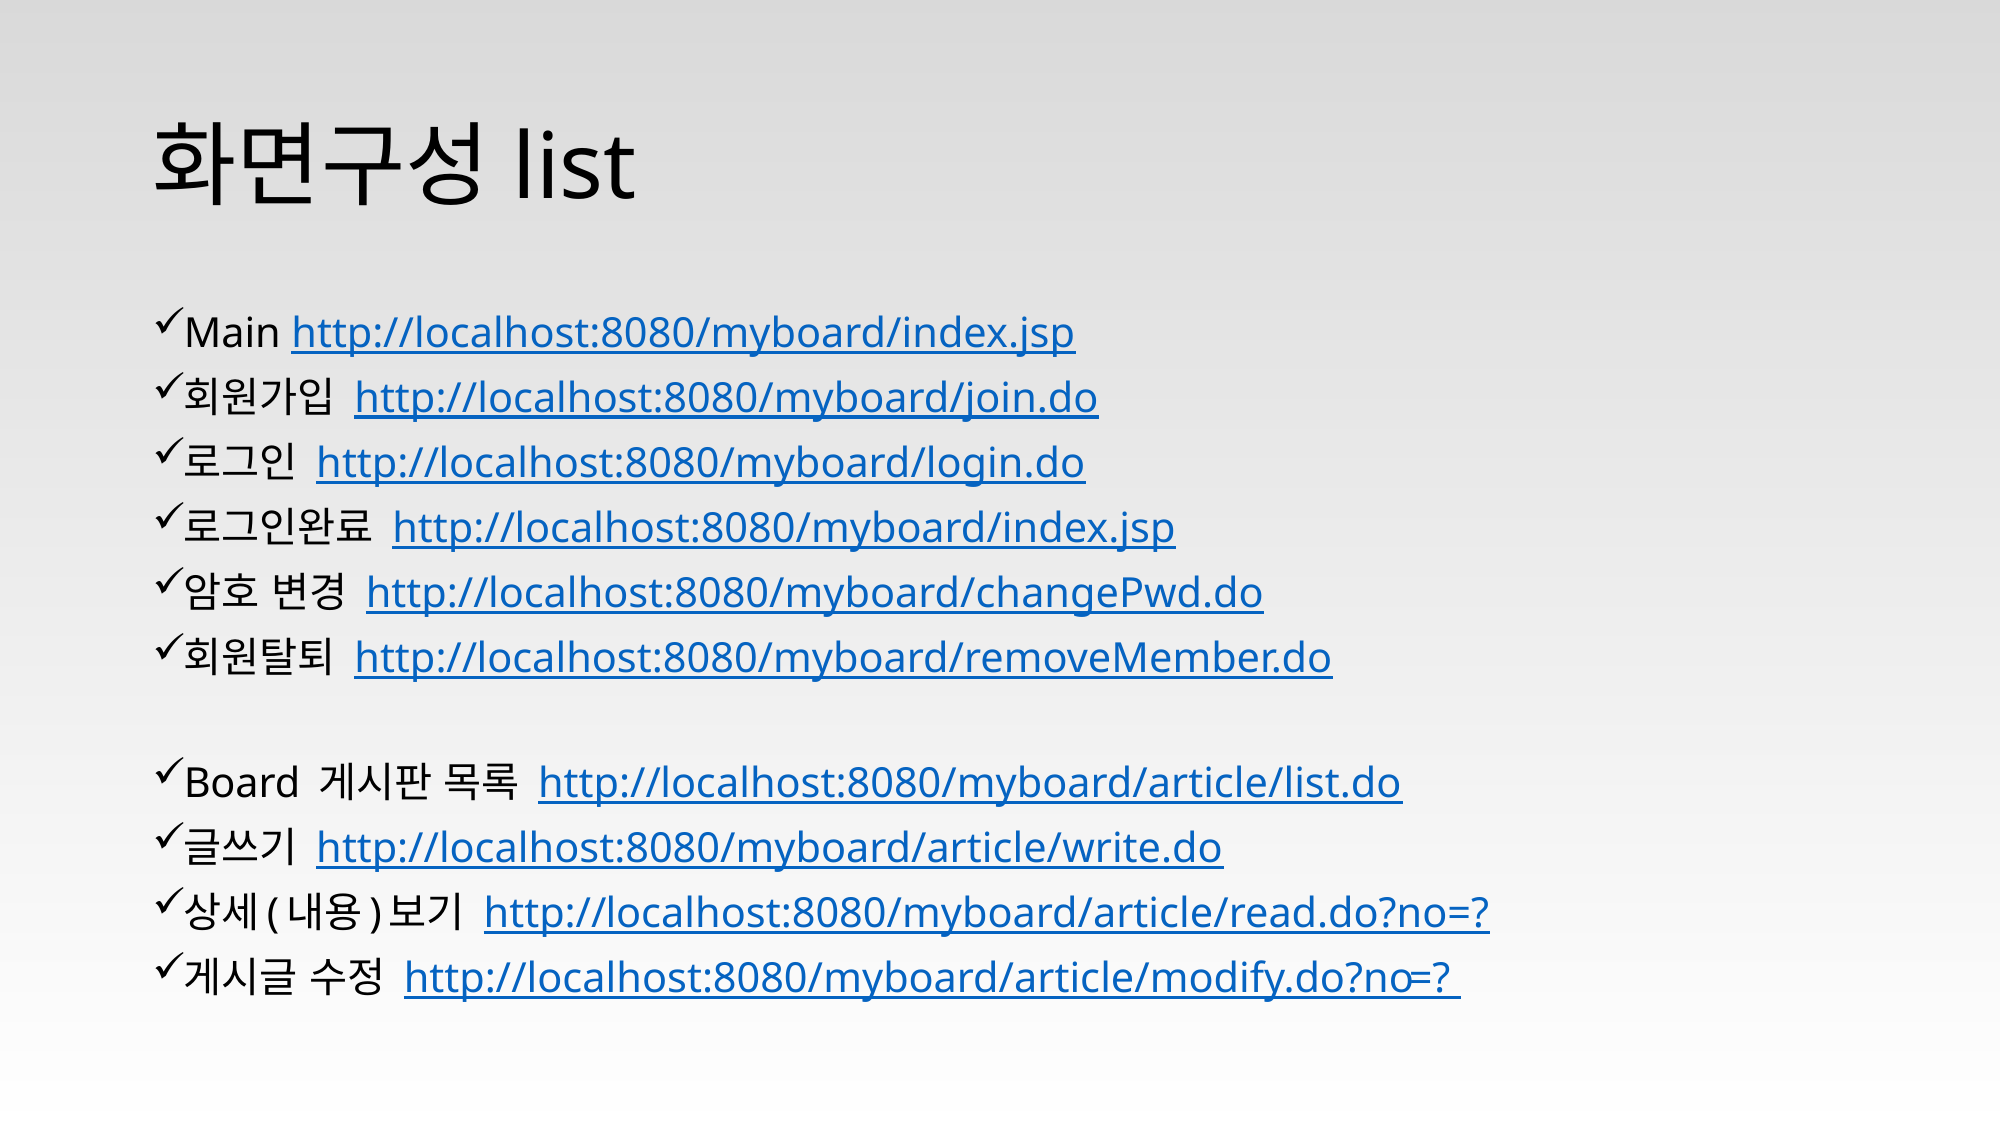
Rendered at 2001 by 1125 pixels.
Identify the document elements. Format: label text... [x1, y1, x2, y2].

title 화면구성list [137, 59, 1863, 278]
list Main http://localhost:8080/myboard/index.jsp 회원가입 http://localhost:8080/myboard/join.do 로그인 http://localhost:8080/myboard/login.do 로그인완료 http://localhost:8080/myboard/index.jsp 암호 변경 http://localhost:8080/myboard/changePwd.do 회원탈퇴 http://localhost:8080/myboard/removeMember.do Board 게시판 목록 http://localhost:8080/myboard/article/list.do 글쓰기 http://localhost:8080/myboard/article/write.do 상세(내용)보기 http://localhost:8080/myboard/article/read.do?no=? 게시글 수정 http://localhost:8080/myboard/article/modify.do?no=? [137, 299, 1863, 1014]
